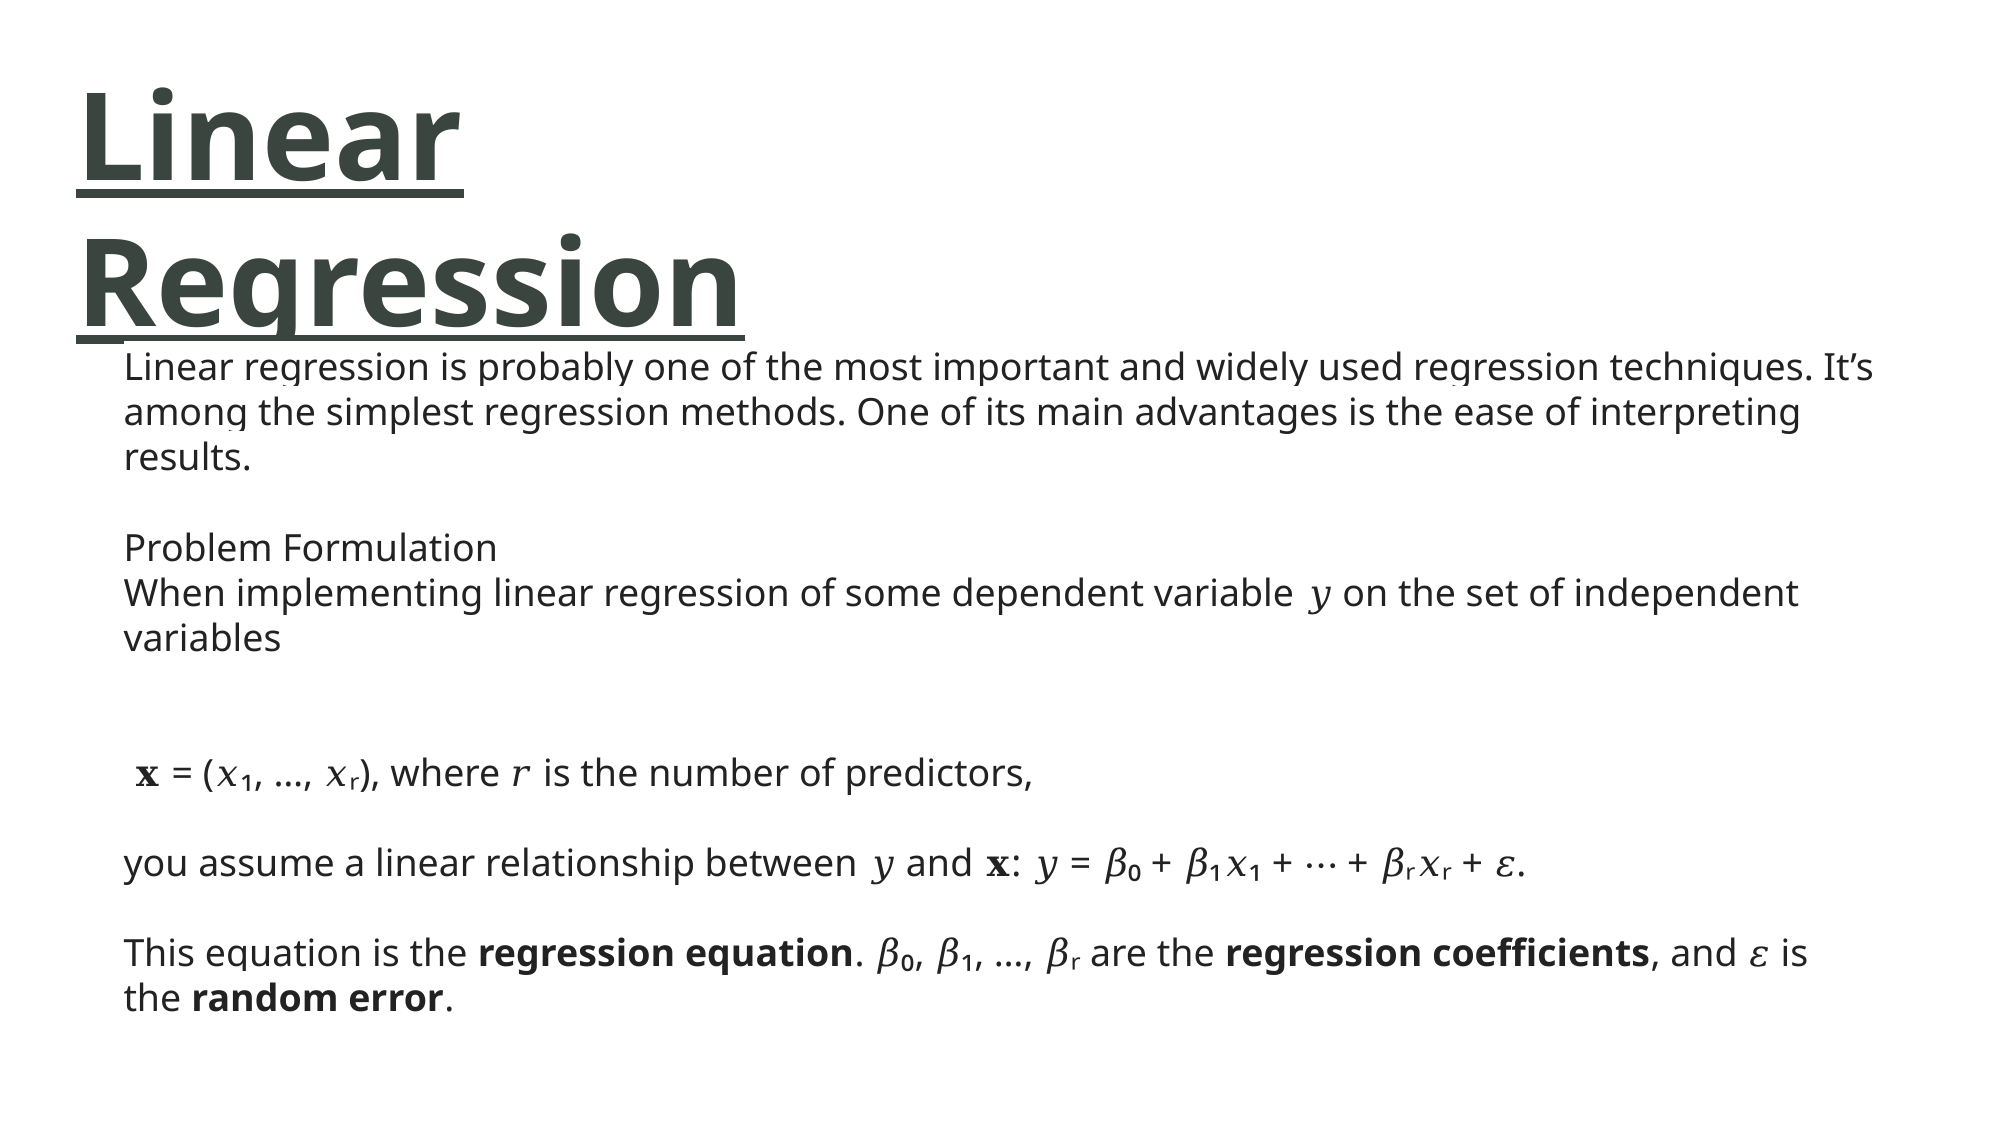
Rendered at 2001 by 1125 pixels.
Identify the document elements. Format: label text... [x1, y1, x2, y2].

text_box Linear regression is probably one of the most important and widely used regression techniques. It’s among the simplest regression methods. One of its main advantages is the ease of interpreting results. [108, 335, 1907, 486]
text_box Problem Formulation When implementing linear regression of some dependent variable 𝑦 on the set of independent variables 𝐱 = (𝑥₁, …, 𝑥ᵣ), where 𝑟 is the number of predictors, you assume a linear relationship between 𝑦 and 𝐱: 𝑦 = 𝛽₀ + 𝛽₁𝑥₁ + ⋯ + 𝛽ᵣ𝑥ᵣ + 𝜀. This equation is the regression equation. 𝛽₀, 𝛽₁, …, 𝛽ᵣ are the regression coefficients, and 𝜀 is the random error. [108, 516, 1857, 1027]
text_box Linear Regression [61, 51, 1062, 359]
